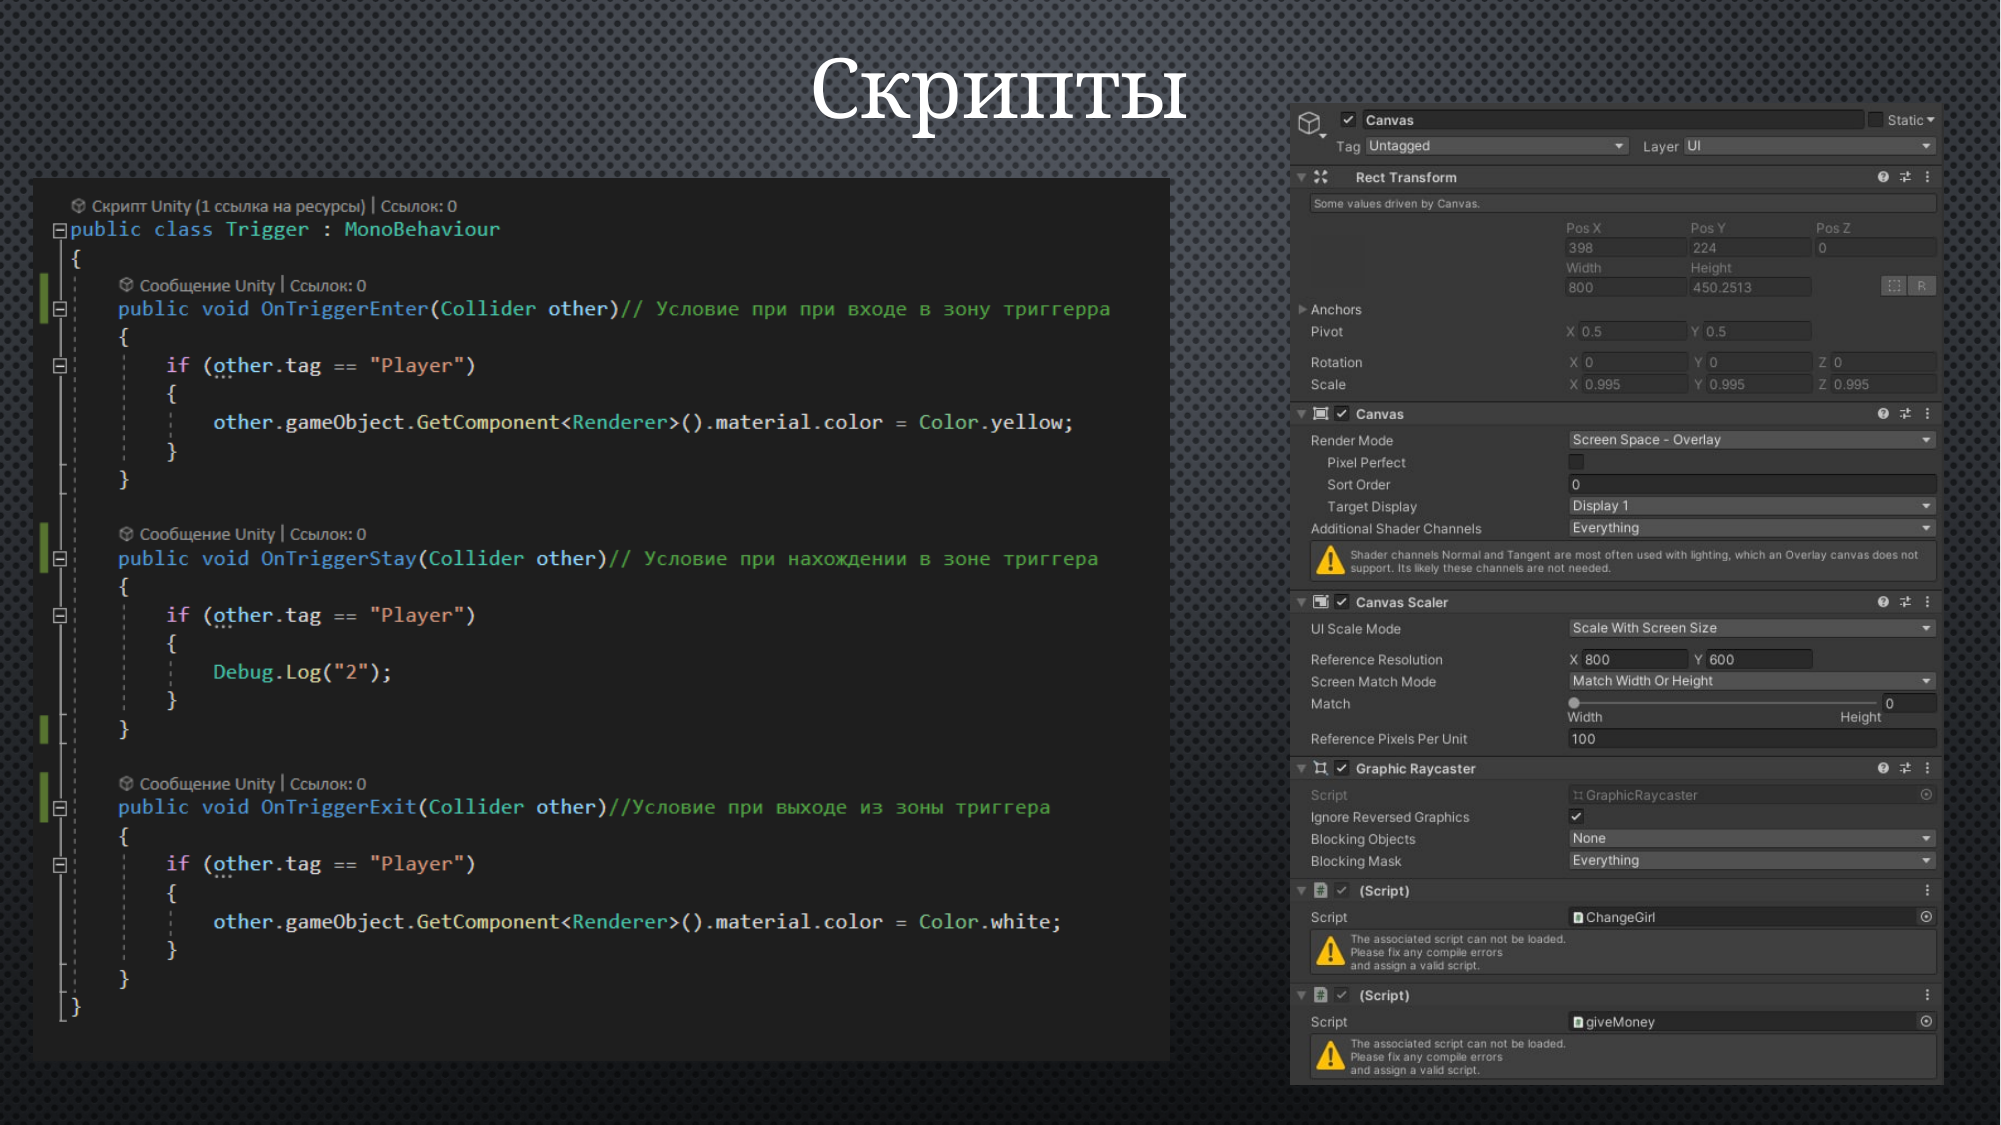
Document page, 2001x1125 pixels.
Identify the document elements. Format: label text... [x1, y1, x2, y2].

text_box Скрипты [0, 27, 2000, 143]
picture [33, 178, 1171, 1061]
picture [1289, 103, 1944, 1086]
